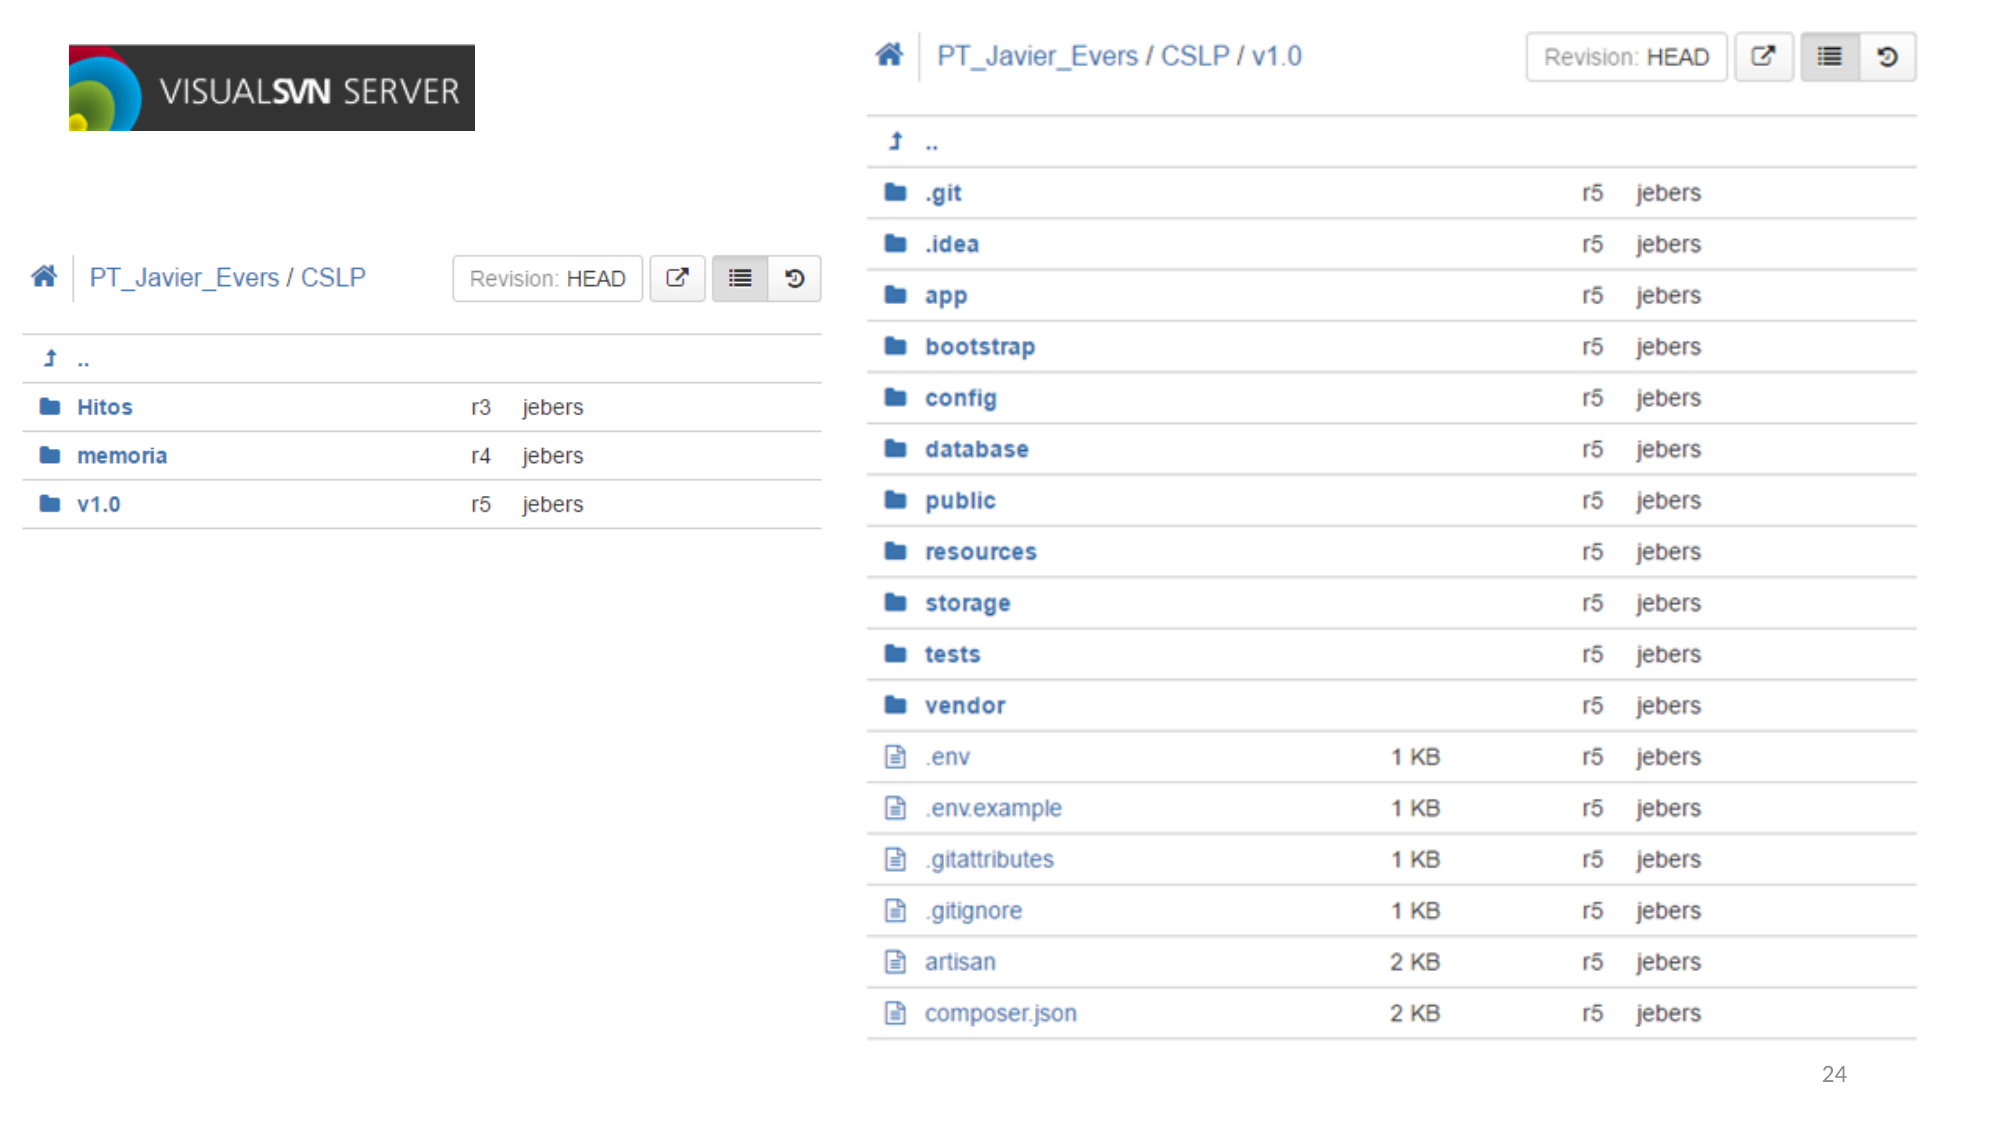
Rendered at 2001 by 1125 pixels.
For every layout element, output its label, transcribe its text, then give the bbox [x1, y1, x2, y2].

picture [69, 81, 115, 131]
slide_number 24 [1412, 1043, 1863, 1103]
picture [69, 44, 475, 131]
picture [18, 246, 825, 531]
picture [861, 21, 1927, 1043]
